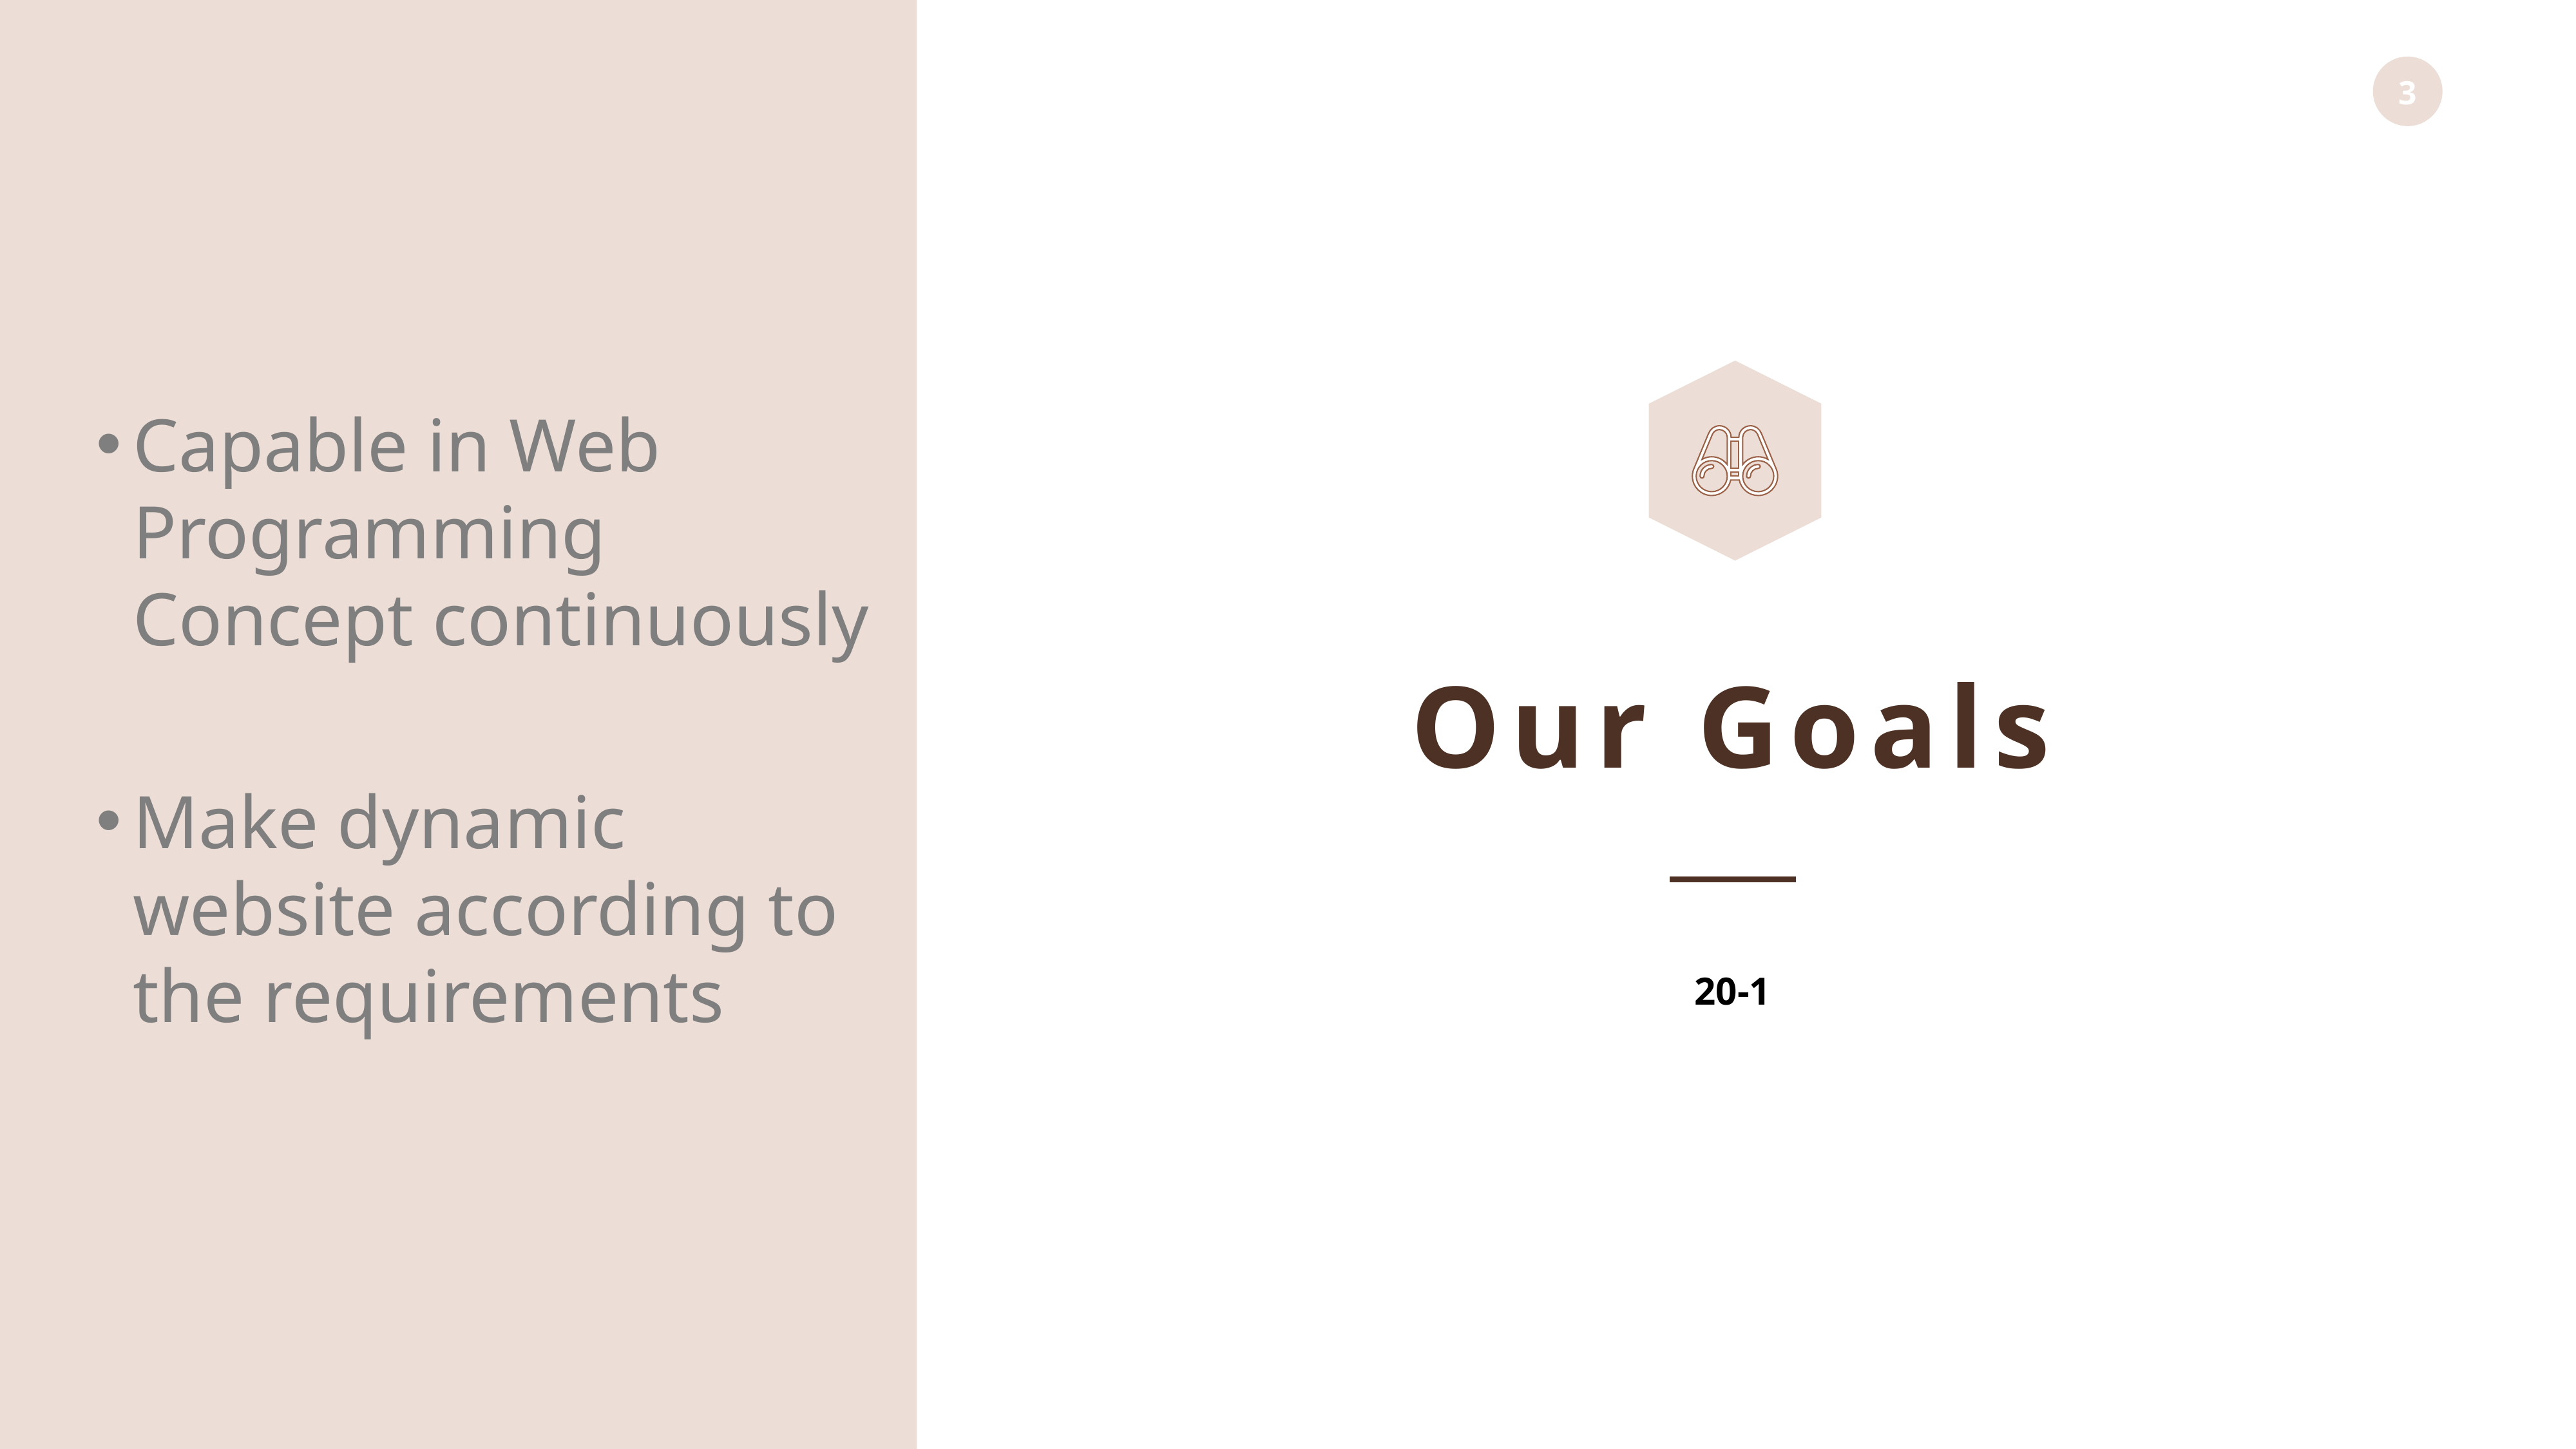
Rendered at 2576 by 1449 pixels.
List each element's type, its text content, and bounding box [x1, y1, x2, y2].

text_box [1692, 426, 1778, 496]
text_box [0, 0, 917, 1449]
text_box Our Goals [1401, 650, 2061, 795]
text_box [1648, 359, 1822, 562]
text_box 20-1 [1684, 962, 1780, 1018]
text_box Capable in Web Programming Concept continuously Make dynamic website according to the requirements [73, 388, 916, 1049]
